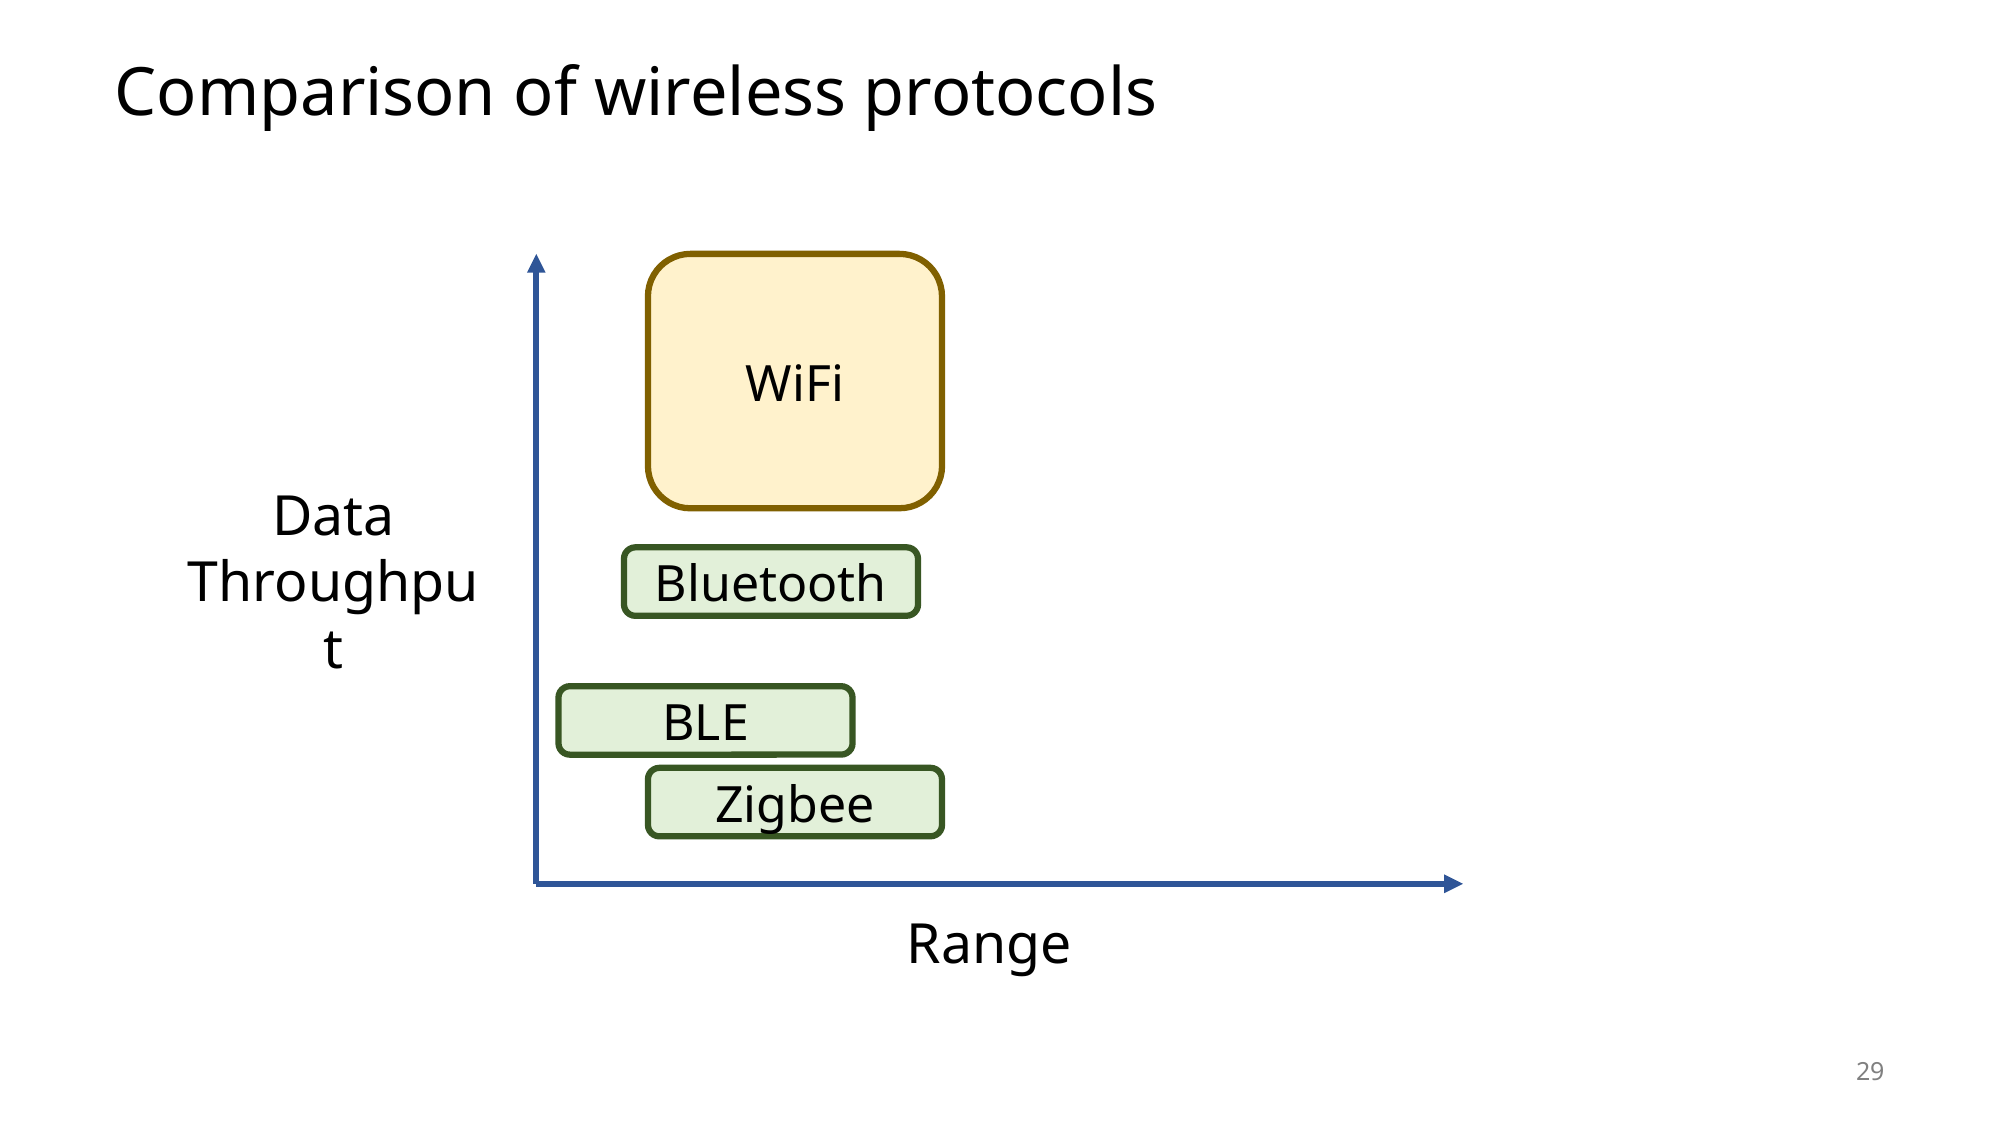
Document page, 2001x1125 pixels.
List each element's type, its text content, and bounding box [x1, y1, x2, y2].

text_box Data Throughput [165, 472, 503, 687]
text_box Range [838, 901, 1141, 983]
title Comparison of wireless protocols [99, 37, 1900, 150]
text_box BLE [557, 685, 854, 756]
text_box Bluetooth [622, 546, 920, 617]
text_box Zigbee [646, 766, 944, 838]
slide_number 29 [1749, 1042, 1900, 1103]
text_box WiFi [646, 252, 944, 510]
